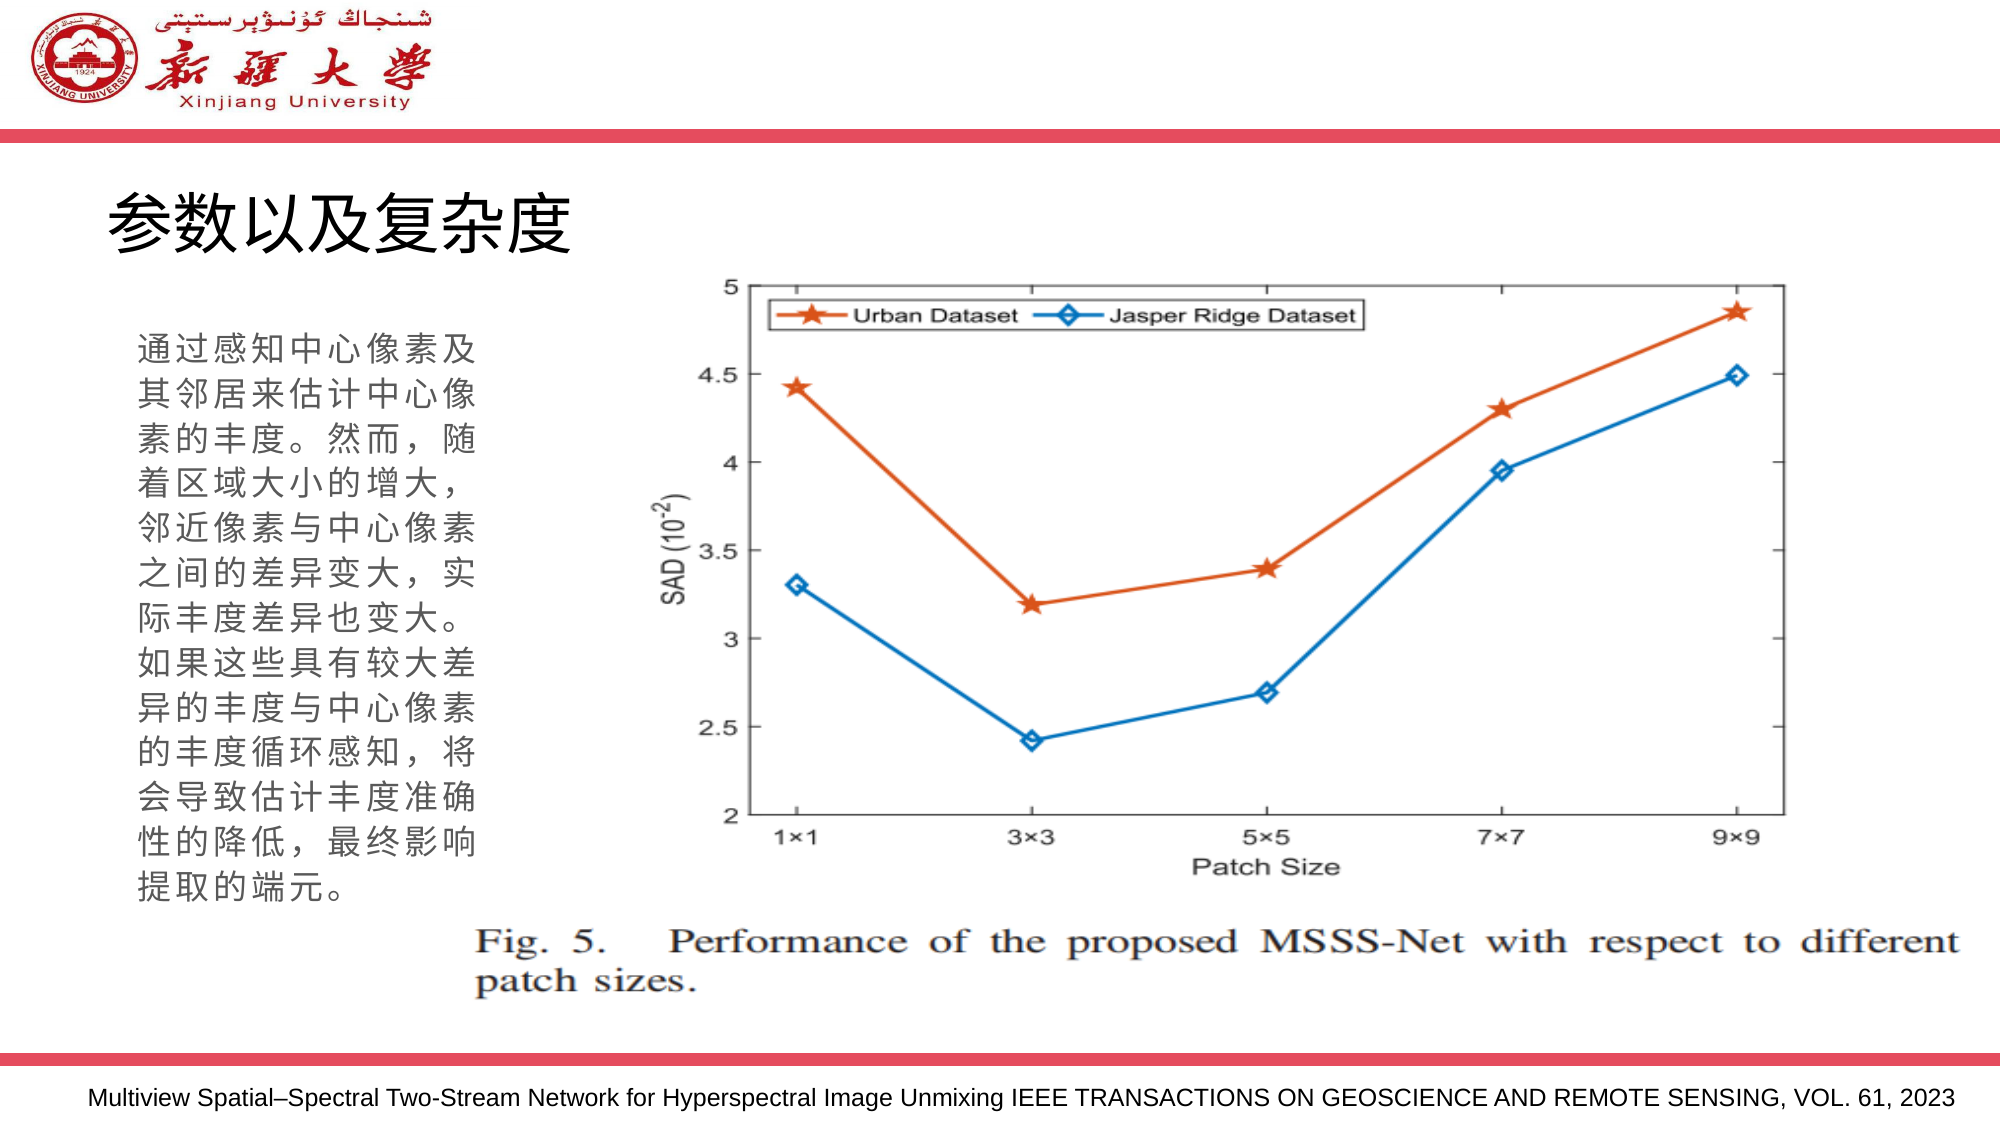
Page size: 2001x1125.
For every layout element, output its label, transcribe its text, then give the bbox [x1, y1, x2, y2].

picture [312, 244, 2000, 1014]
picture [0, 0, 482, 131]
text_box [0, 1053, 2000, 1066]
text_box Multiview Spatial–Spectral Two-Stream Network for Hyperspectral Image Unmixing IEEE TRANSACTIONS ON GEOSCIENCE AND REMOTE SENSING, VOL. 61, 2023 [72, 1073, 1997, 1125]
text_box [0, 129, 2000, 143]
text_box 参数以及复杂度 [27, 174, 653, 261]
subtitle 通过感知中心像素及其邻居来估计中心像素的丰度。然而，随着区域大小的增大，邻近像素与中心像素之间的差异变大，实际丰度差异也变大。如果这些具有较大差异的丰度与中心像素的丰度循环感知，将会导致估计丰度准确性的降低，最终影响提取的端元。 [122, 315, 312, 927]
